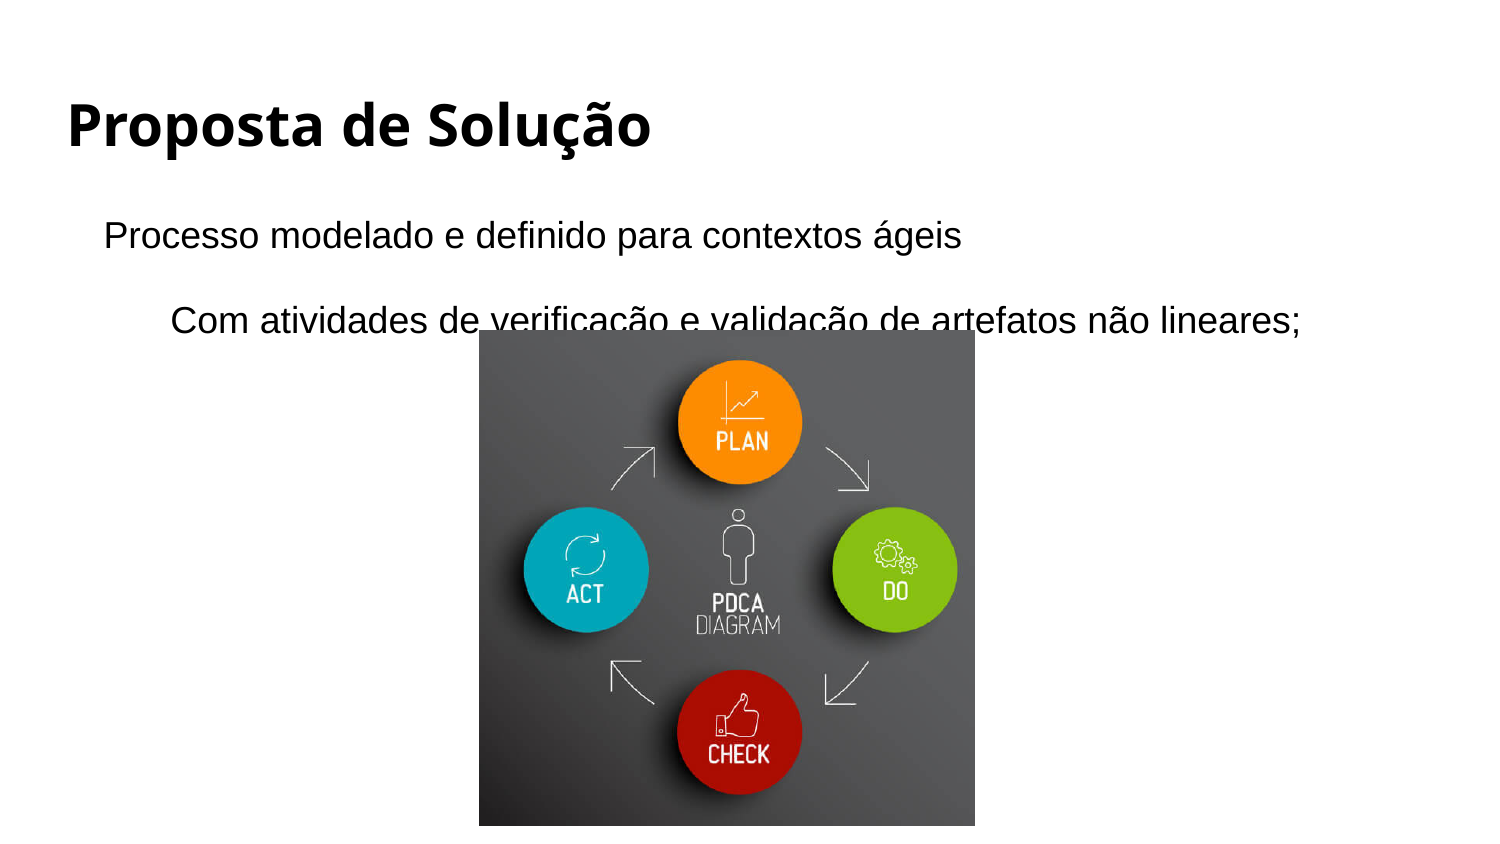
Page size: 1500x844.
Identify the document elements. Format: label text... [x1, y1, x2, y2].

title Proposta de Solução [51, 72, 1449, 167]
list Processo modelado e definido para contextos ágeis Com atividades de verificação e validação de artefatos não lineares; [51, 189, 1449, 409]
picture [479, 330, 976, 826]
